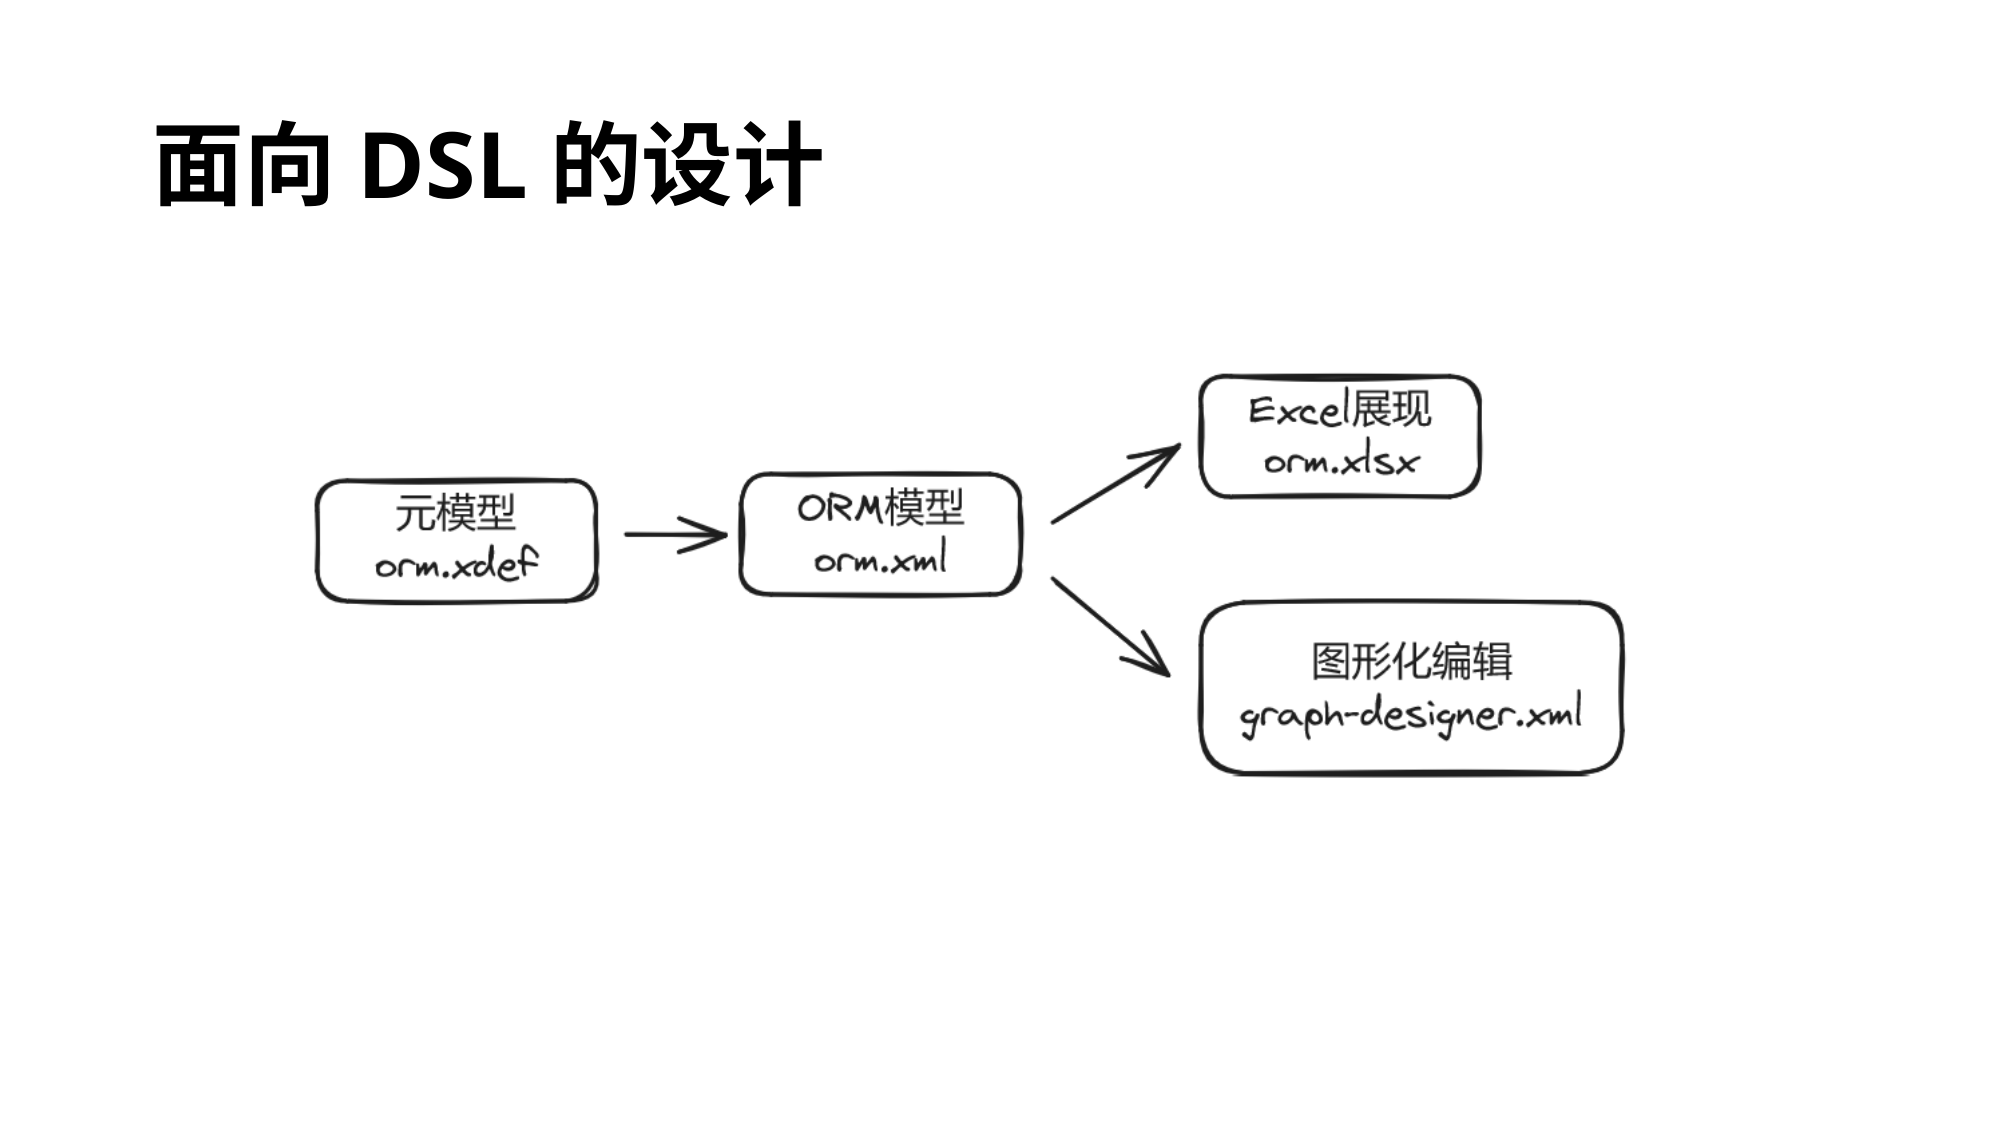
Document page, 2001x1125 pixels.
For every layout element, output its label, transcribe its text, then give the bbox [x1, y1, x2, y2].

title 面向DSL的设计 [137, 59, 1863, 278]
picture [268, 315, 1732, 810]
